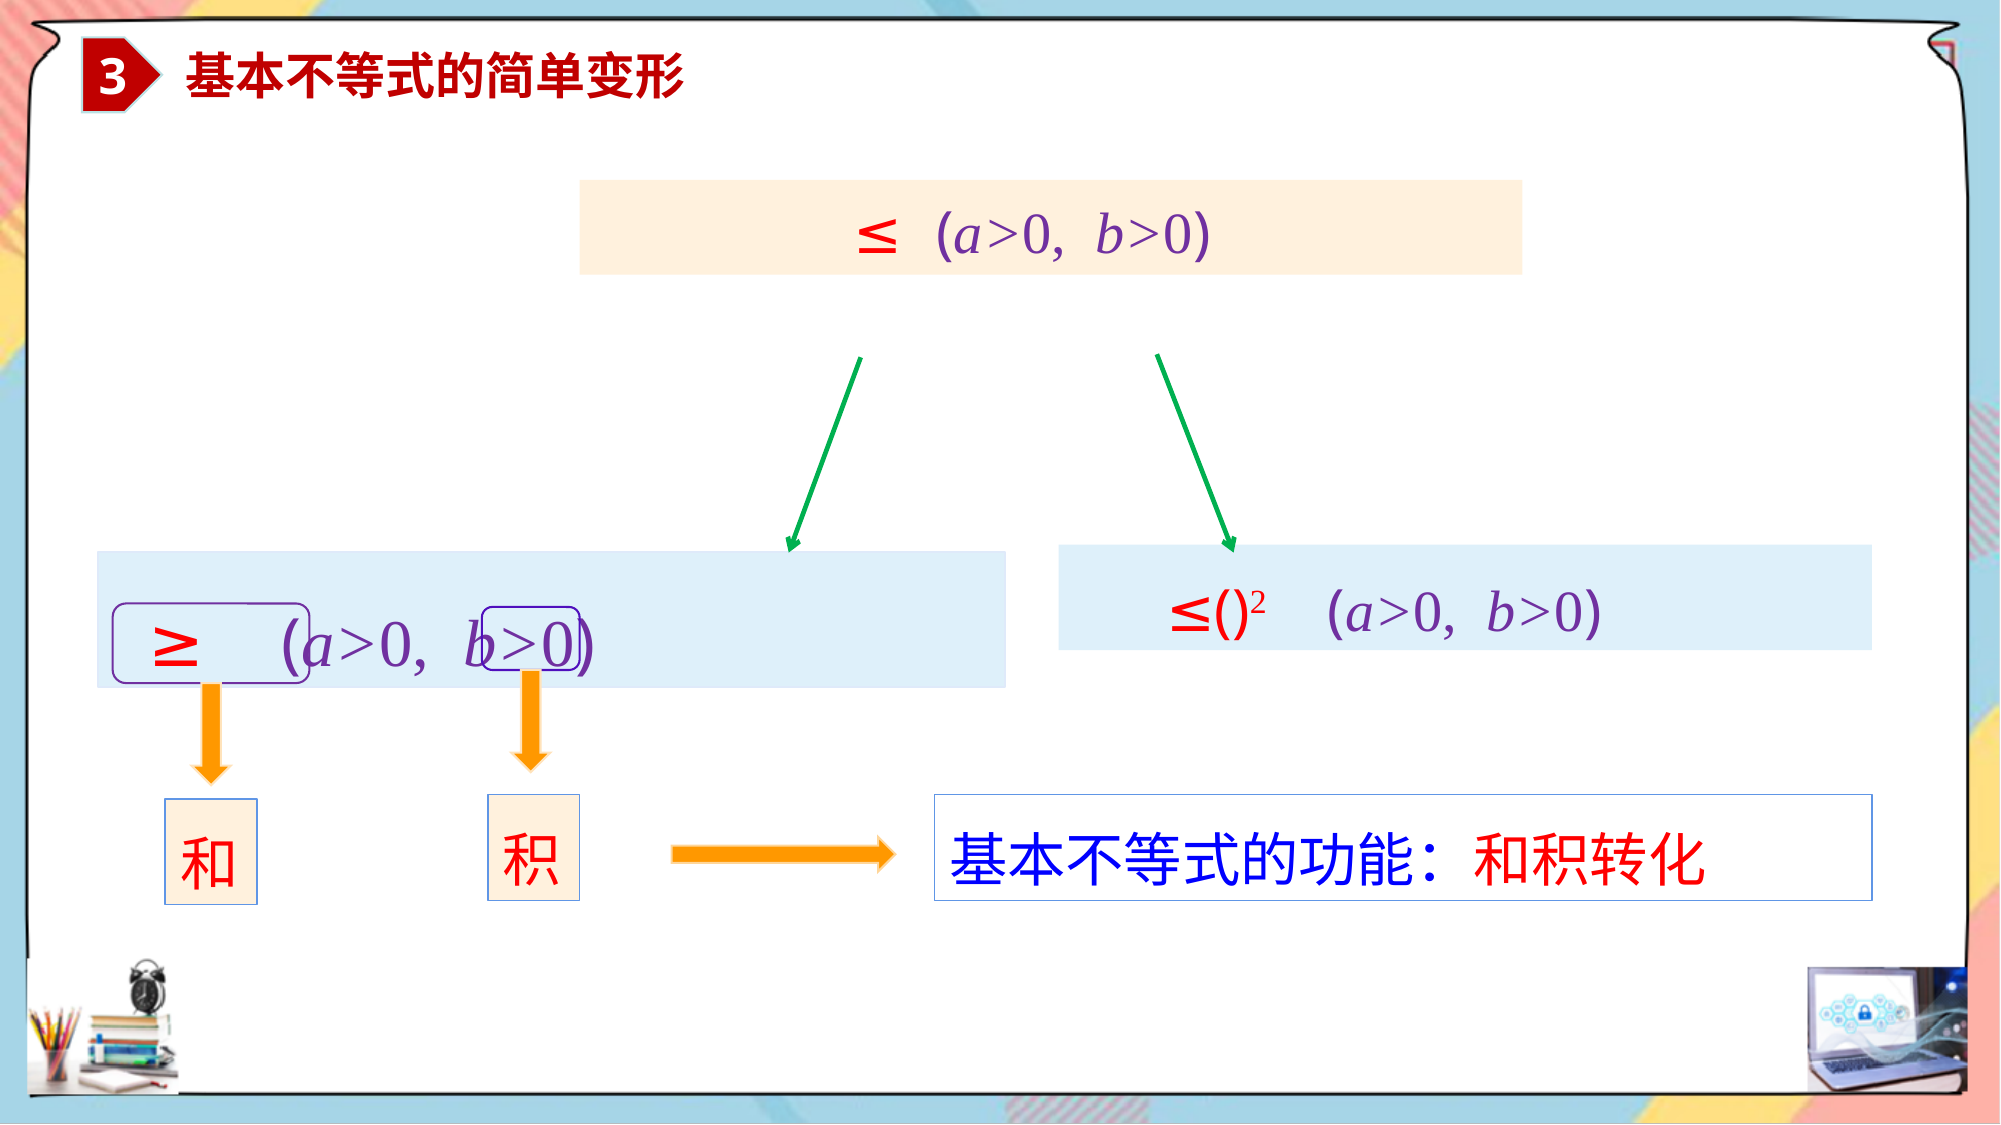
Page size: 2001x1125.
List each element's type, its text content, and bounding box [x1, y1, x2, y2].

text_box 基本不等式的功能：和积转化 [934, 794, 1872, 901]
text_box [1156, 354, 1234, 553]
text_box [788, 357, 861, 553]
text_box [508, 668, 553, 774]
text_box [189, 682, 234, 787]
text_box 和 [165, 799, 257, 905]
text_box [670, 834, 897, 875]
text_box 基本不等式的简单变形 [162, 44, 701, 105]
text_box [111, 602, 311, 685]
text_box 积 [487, 794, 580, 901]
text_box [480, 605, 581, 672]
text_box 3 [82, 37, 163, 113]
picture [0, 0, 2001, 1125]
